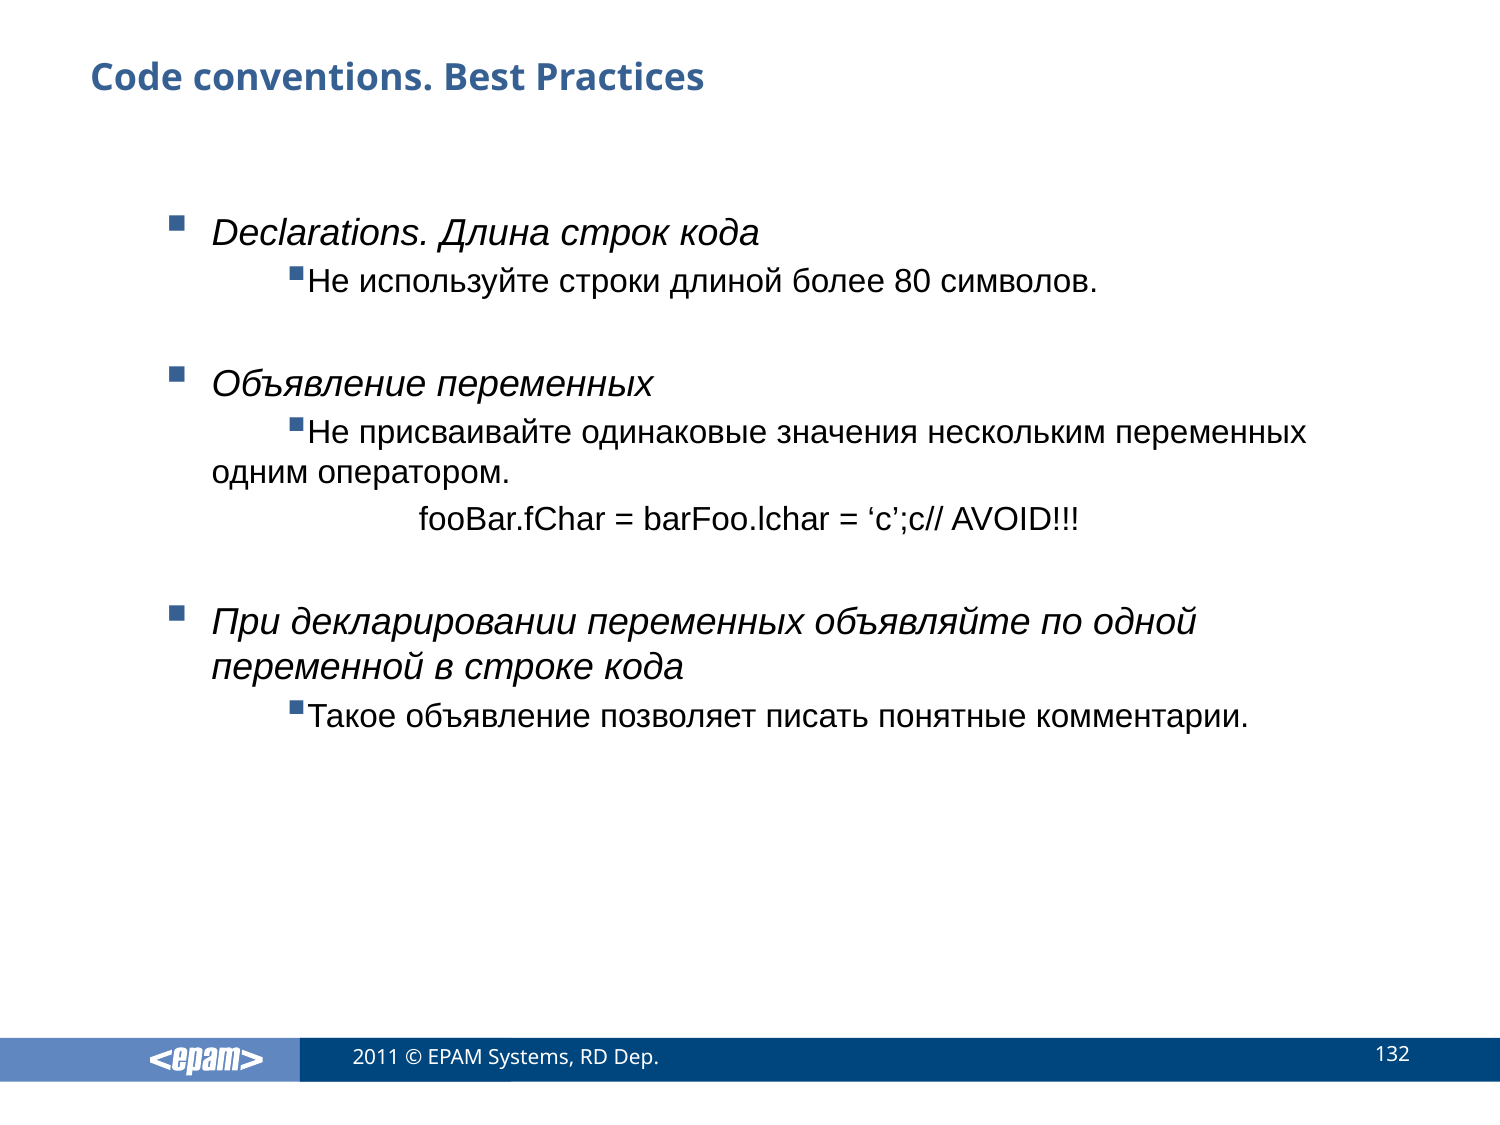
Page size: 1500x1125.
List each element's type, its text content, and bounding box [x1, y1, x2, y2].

footer 2011 © EPAM Systems, RD Dep. [337, 1028, 738, 1088]
slide_number 132 [1262, 1025, 1425, 1085]
title Code conventions. Best Practices [75, 45, 1425, 163]
list Declarations. Длина строк кода Не используйте строки длиной более 80 символов. Объявление переменных Не присваивайте одинаковые значения нескольким переменных одним оператором. fooBar.fChar = barFoo.lchar = ‘c’;c// AVOID!!! При декларировании переменных объявляйте по одной переменной в строке кода Такое объявление позволяет писать понятные комментарии. [150, 200, 1350, 988]
